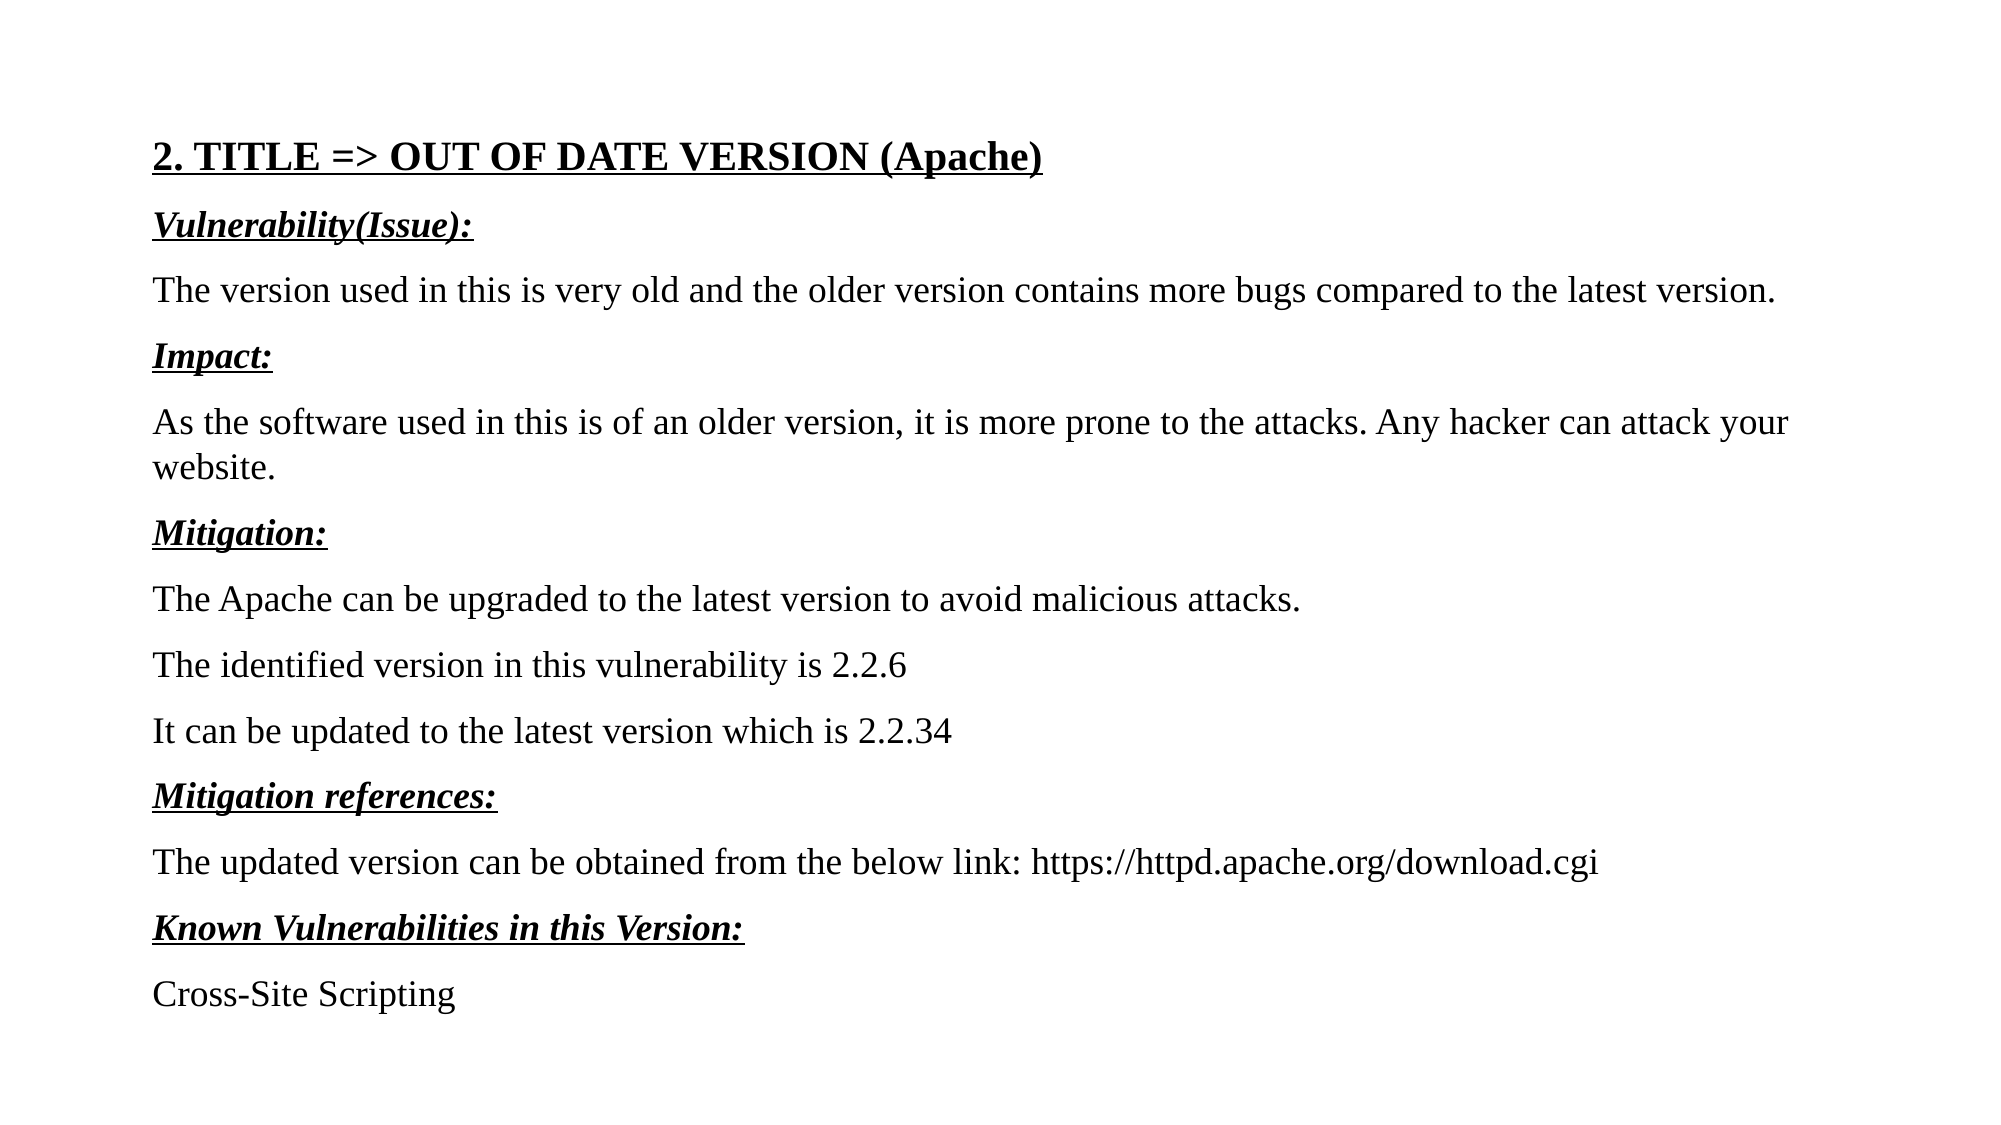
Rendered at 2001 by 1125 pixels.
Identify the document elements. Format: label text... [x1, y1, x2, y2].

list 2. TITLE => OUT OF DATE VERSION (Apache) Vulnerability(Issue): The version used in this is very old and the older version contains more bugs compared to the latest version. Impact: As the software used in this is of an older version, it is more prone to the attacks. Any hacker can attack your website. Mitigation: The Apache can be upgraded to the latest version to avoid malicious attacks. The identified version in this vulnerability is 2.2.6 It can be updated to the latest version which is 2.2.34 Mitigation references: The updated version can be obtained from the below link: https://httpd.apache.org/download.cgi Known Vulnerabilities in this Version: Cross-Site Scripting [137, 121, 1863, 1014]
